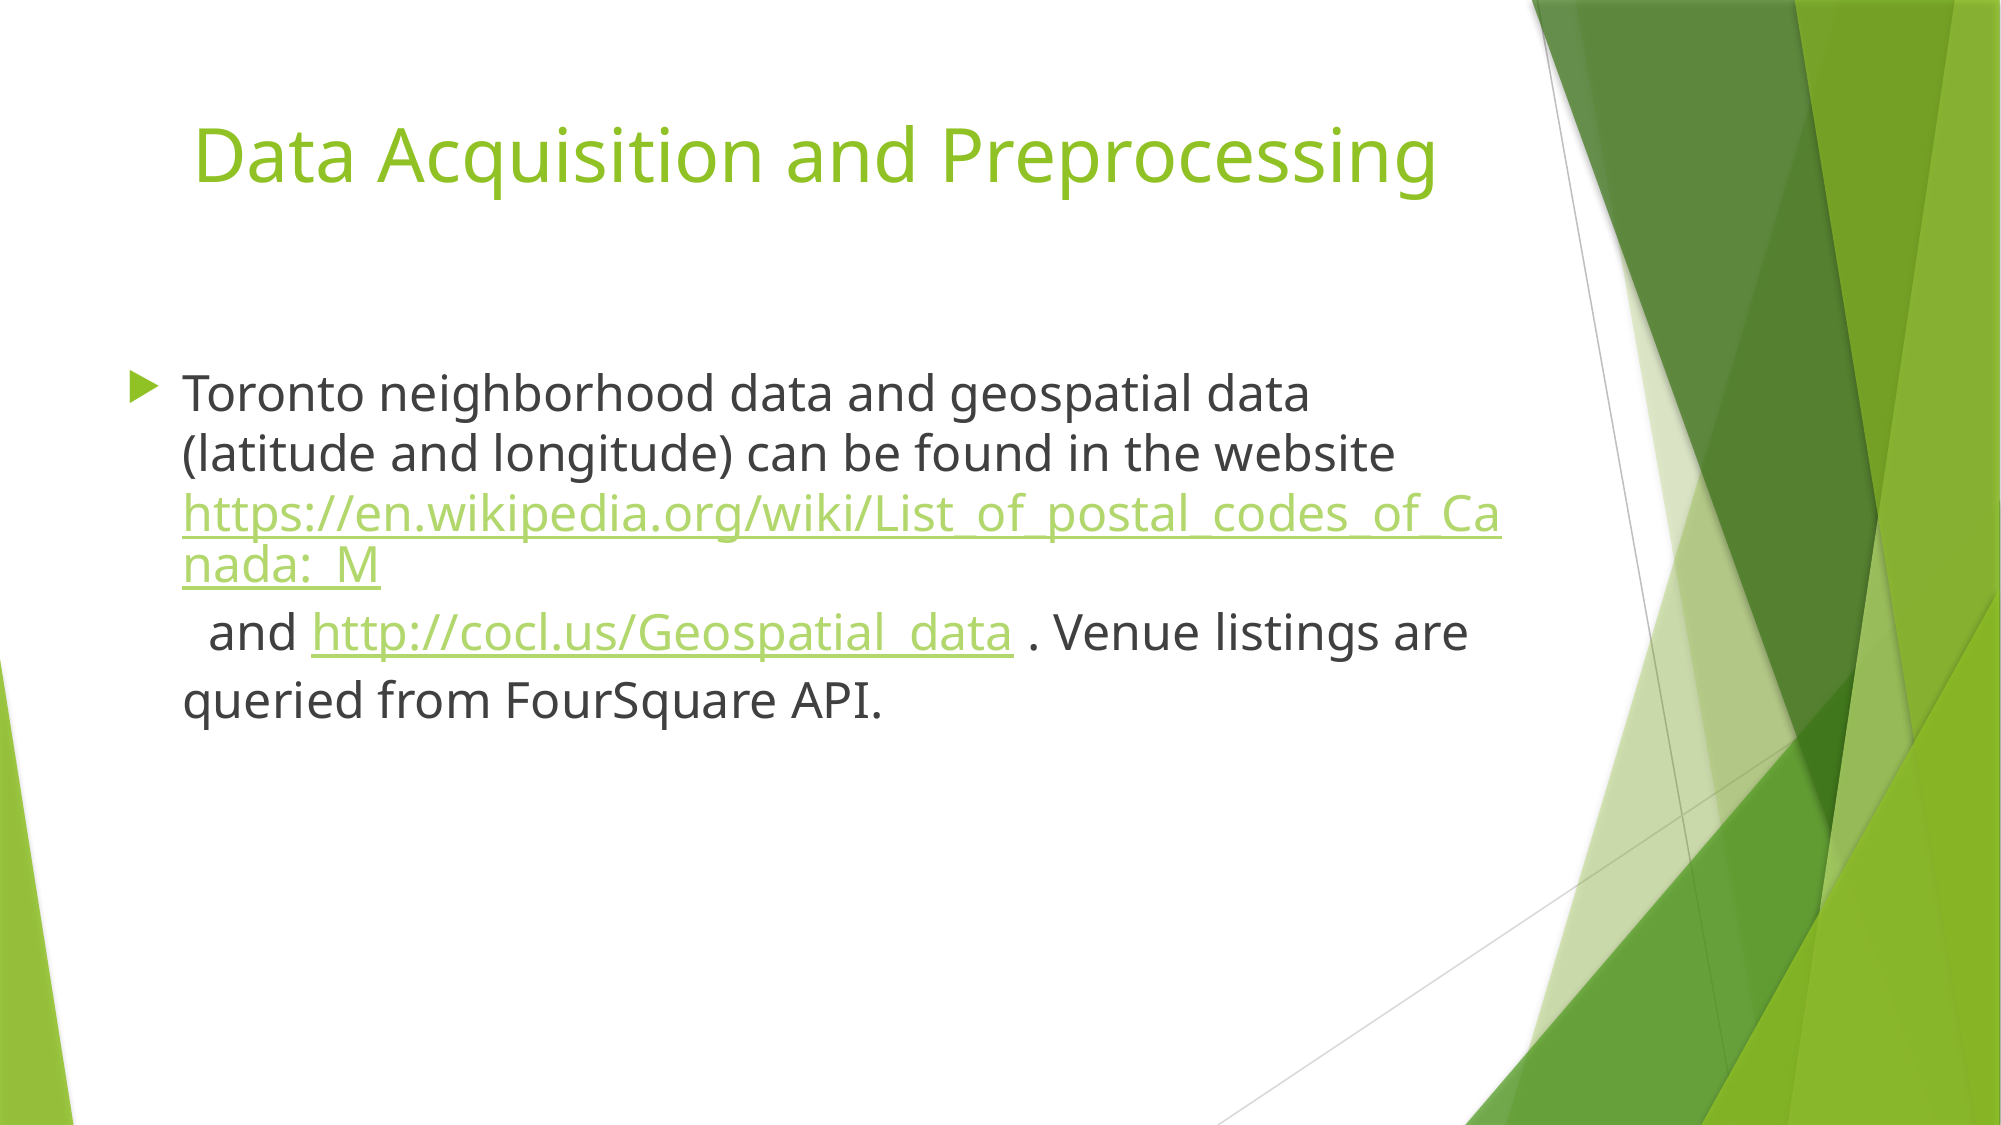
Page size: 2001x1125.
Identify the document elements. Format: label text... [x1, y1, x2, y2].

title Data Acquisition and Preprocessing [111, 99, 1522, 317]
list Toronto neighborhood data and geospatial data (latitude and longitude) can be found in the website https://en.wikipedia.org/wiki/List_of_postal_codes_of_Canada:_M and http://cocl.us/Geospatial_data . Venue listings are queried from FourSquare API. [111, 354, 1522, 992]
